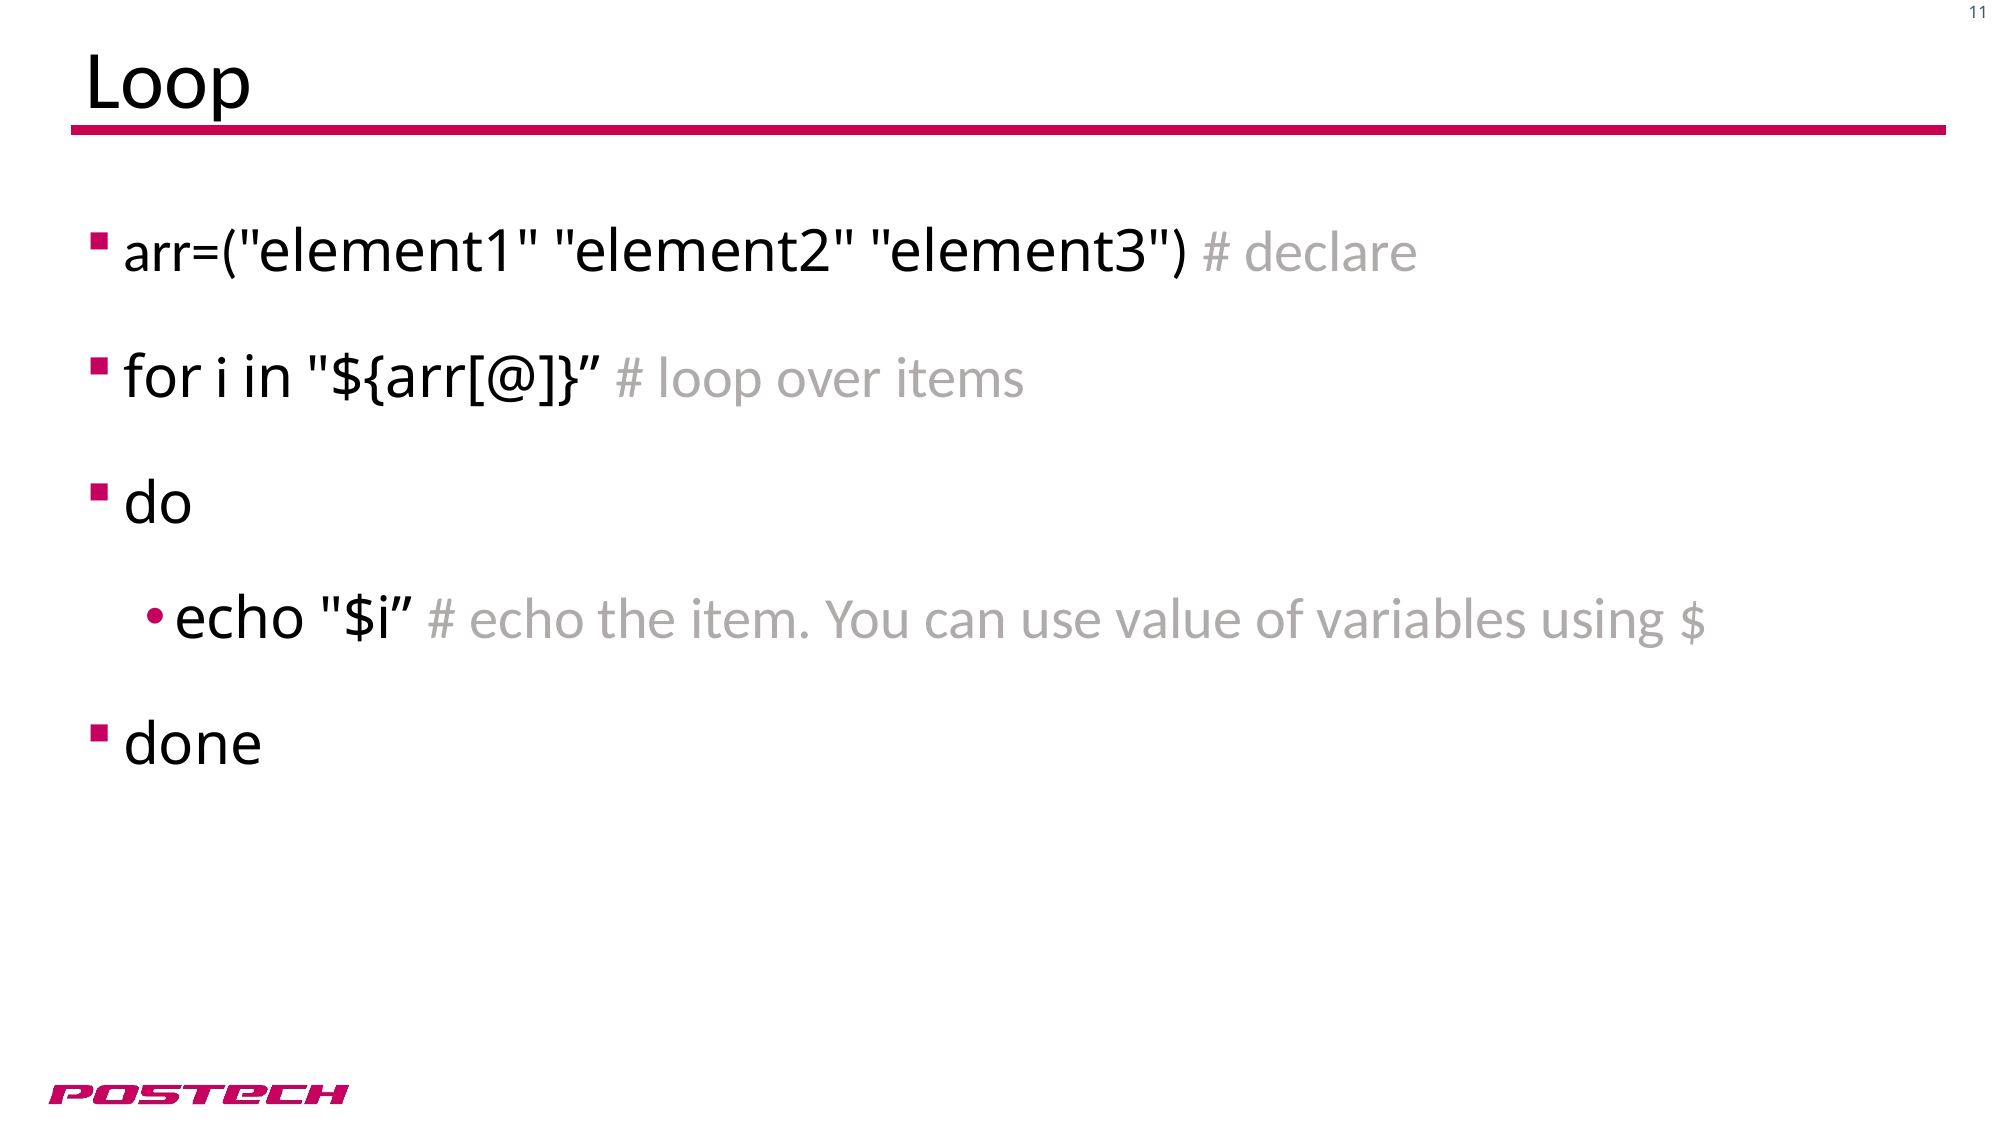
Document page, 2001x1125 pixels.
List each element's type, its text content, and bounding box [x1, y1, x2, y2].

title Loop [70, 37, 1947, 126]
list arr=("element1" "element2" "element3") # declare for i in "${arr[@]}” # loop over items do echo "$i” # echo the item. You can use value of variables using $ done [70, 170, 1947, 1030]
picture [43, 1078, 353, 1111]
